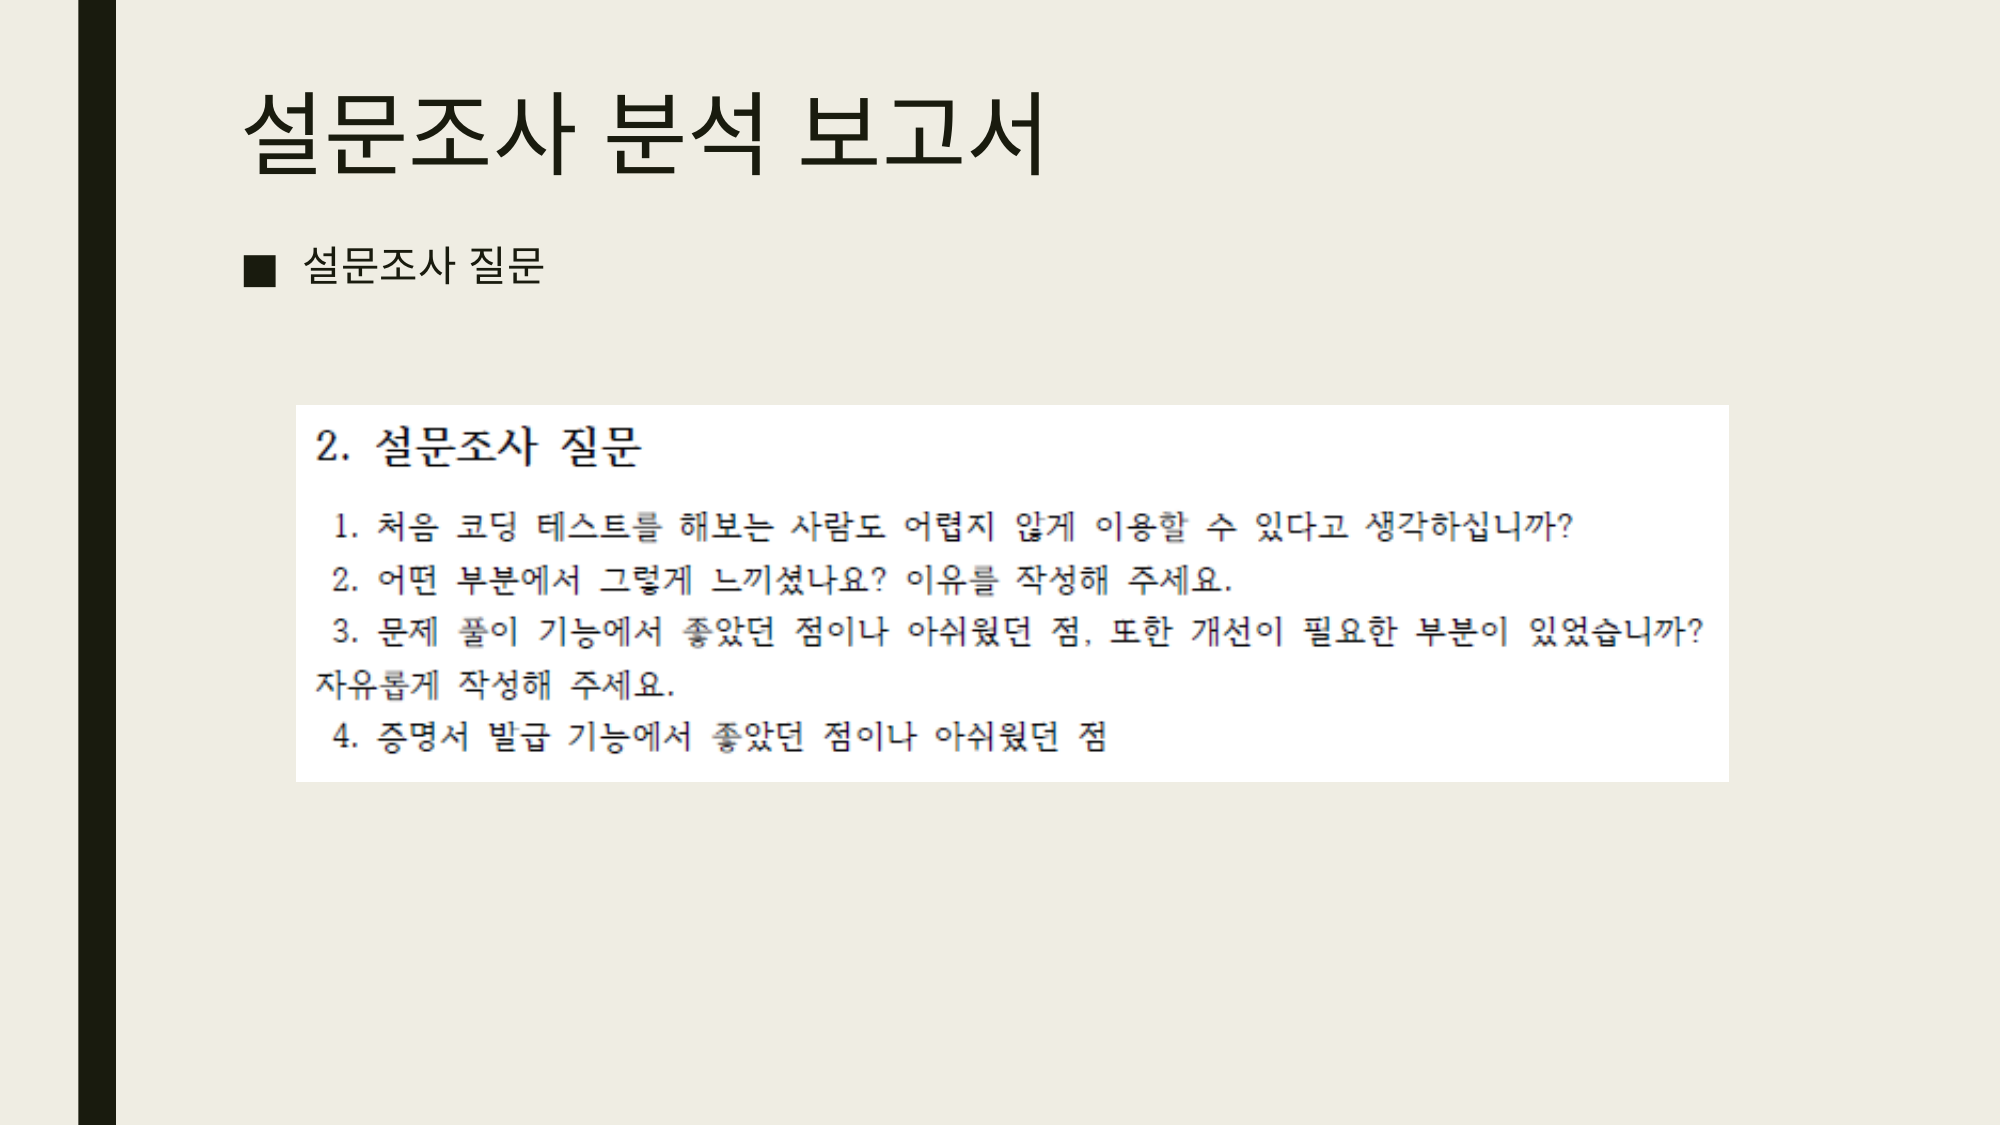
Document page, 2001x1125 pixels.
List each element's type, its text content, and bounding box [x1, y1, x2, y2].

list 설문조사 질문 [225, 236, 1800, 1092]
title 설문조사 분석 보고서 [225, 82, 1800, 207]
picture [296, 405, 1729, 782]
